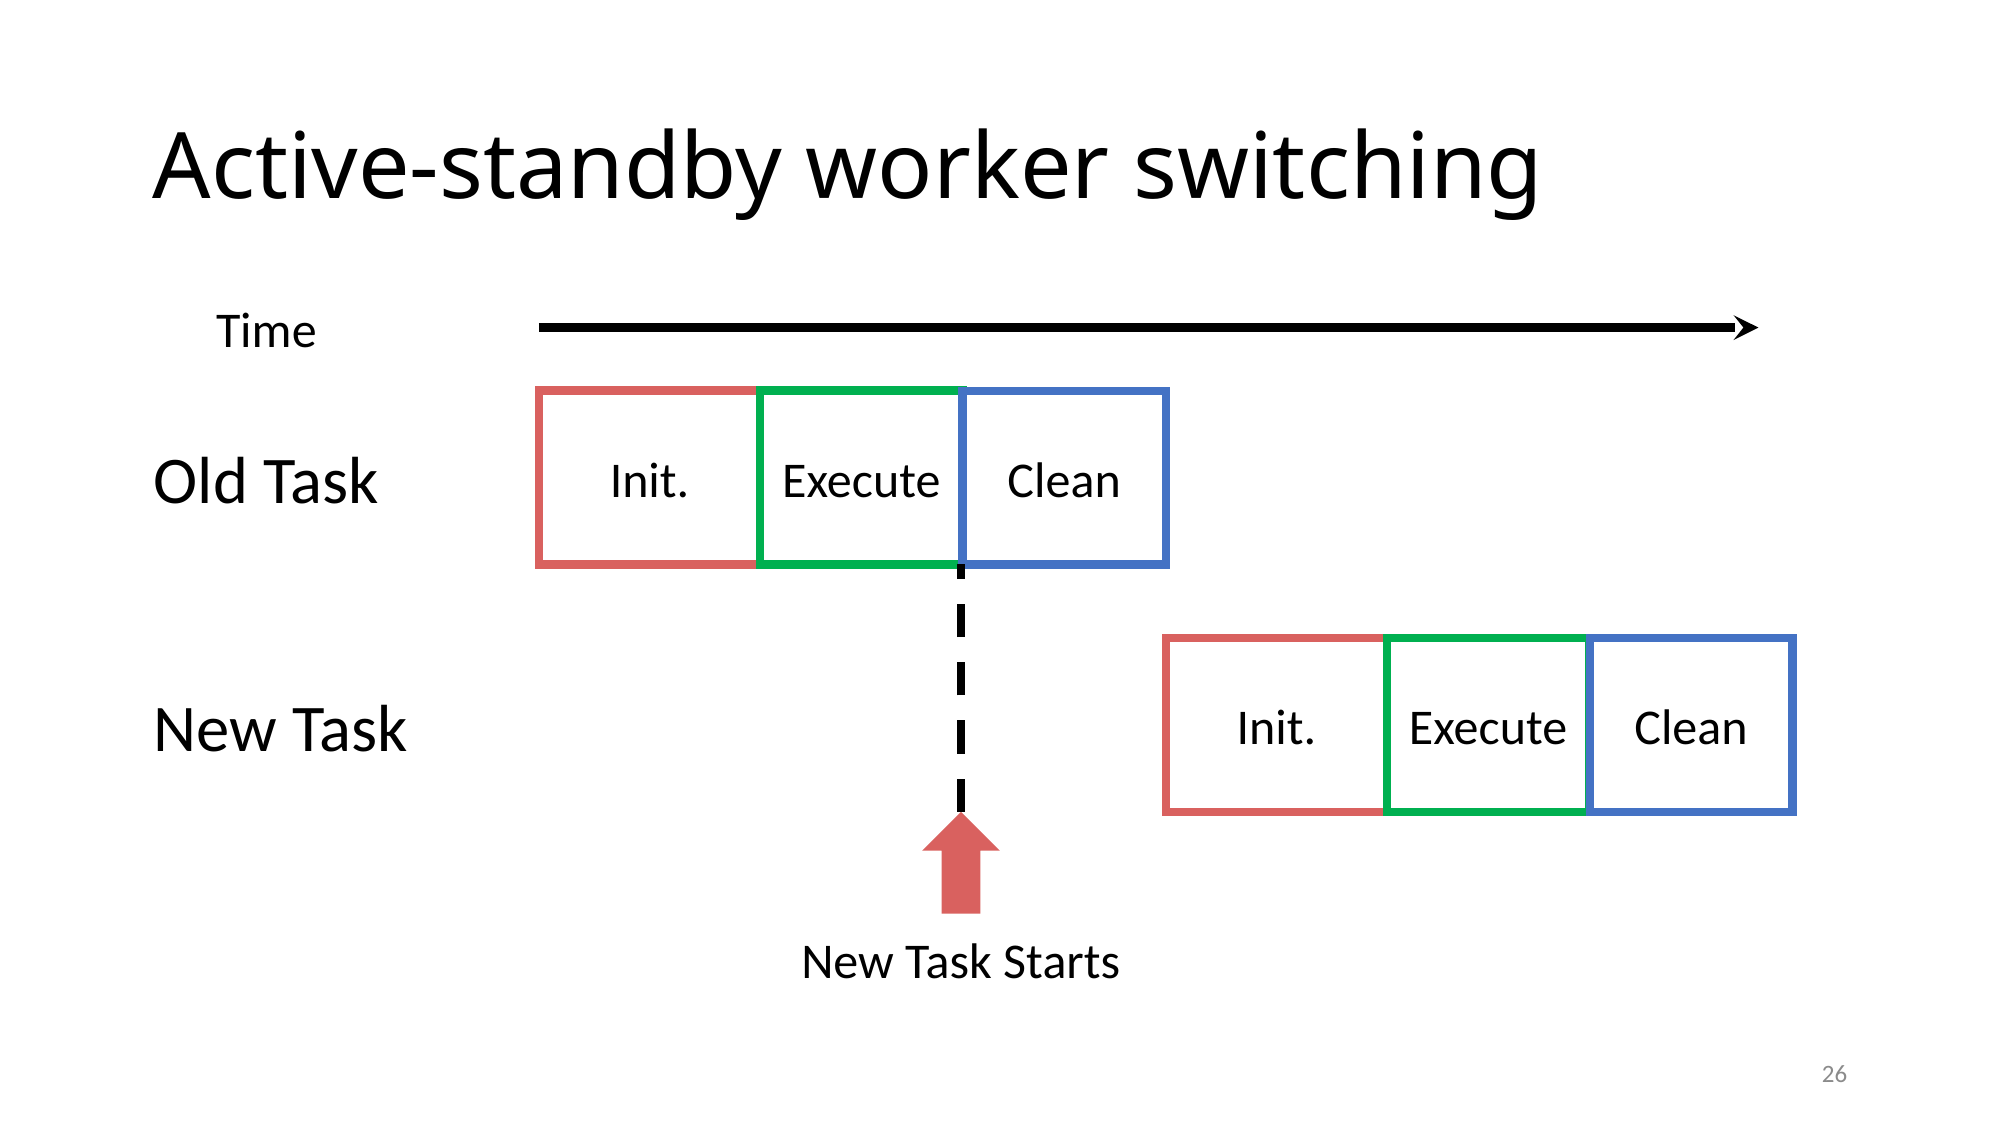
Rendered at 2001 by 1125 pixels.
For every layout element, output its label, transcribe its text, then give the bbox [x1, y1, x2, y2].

text_box Old Task [139, 429, 394, 525]
text_box Execute [759, 390, 961, 565]
text_box New Task [138, 677, 423, 773]
text_box Time [201, 289, 332, 365]
text_box Init. [1165, 637, 1386, 813]
text_box Init. [538, 390, 759, 565]
slide_number 26 [1412, 1042, 1863, 1103]
text_box Clean [961, 390, 1167, 566]
text_box New Task Starts [786, 920, 1136, 996]
text_box Clean [1589, 637, 1793, 813]
text_box Execute [1386, 637, 1589, 813]
title Active-standby worker switching [137, 59, 1863, 278]
text_box [919, 812, 1003, 915]
